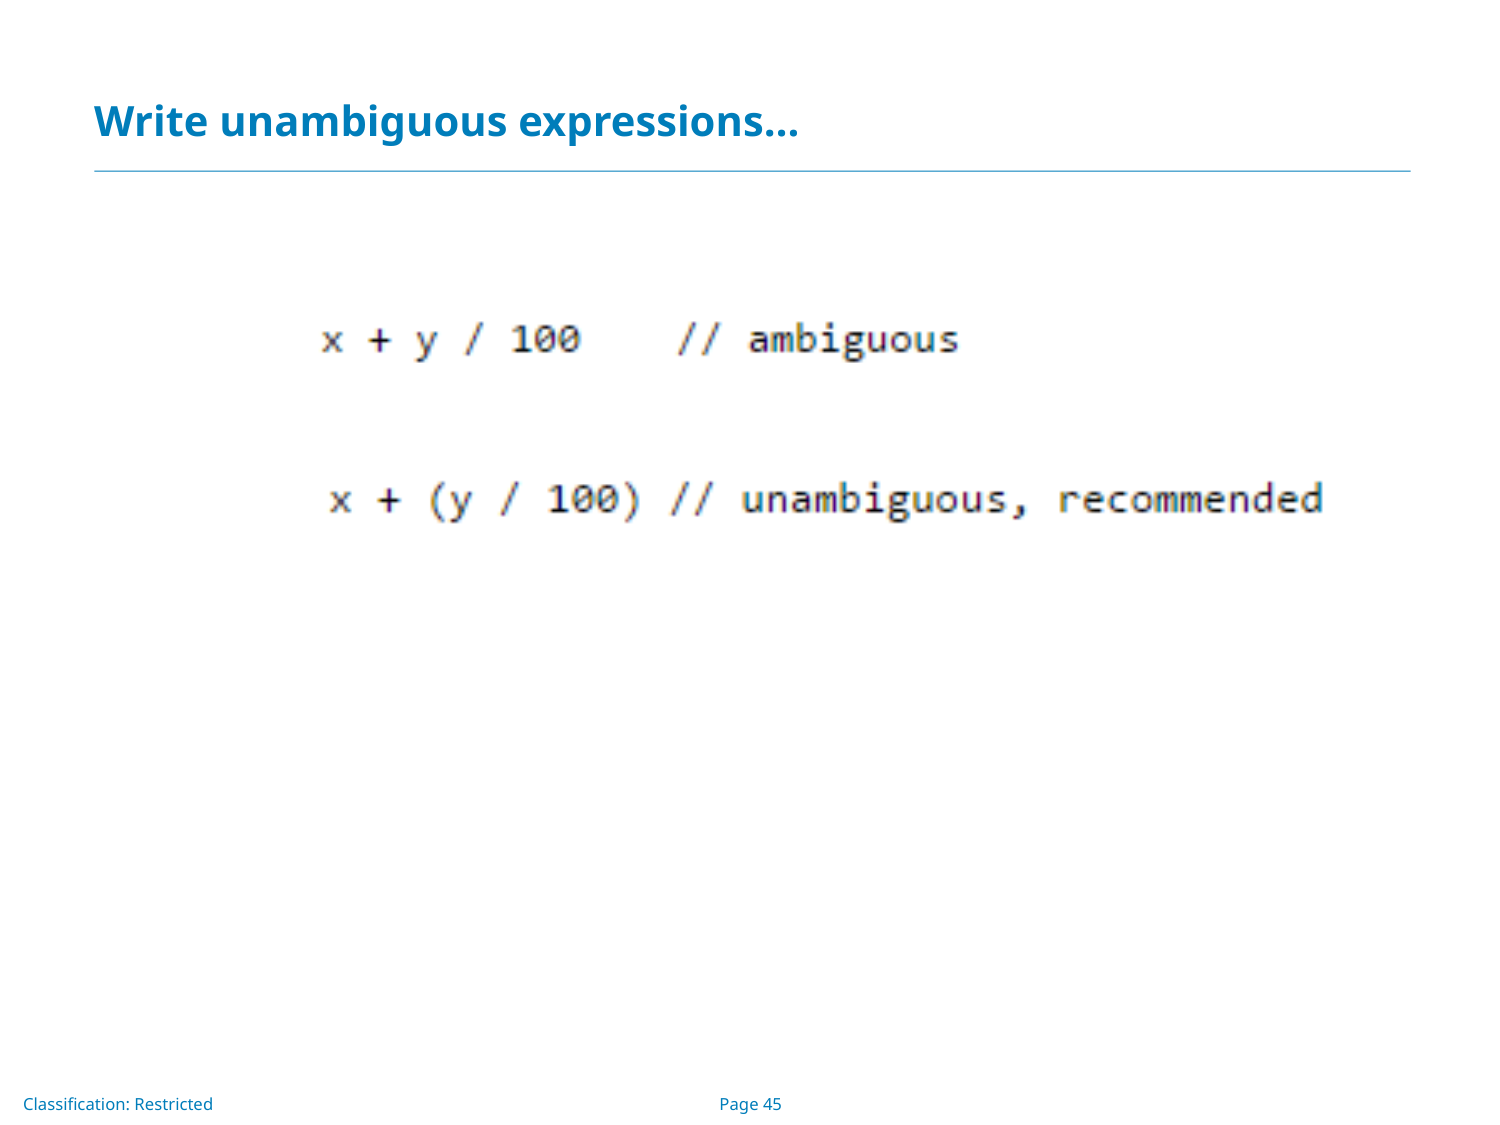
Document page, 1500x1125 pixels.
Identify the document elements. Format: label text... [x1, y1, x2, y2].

picture [285, 439, 1383, 554]
picture [265, 274, 995, 419]
title Write unambiguous expressions… [93, 93, 1411, 172]
